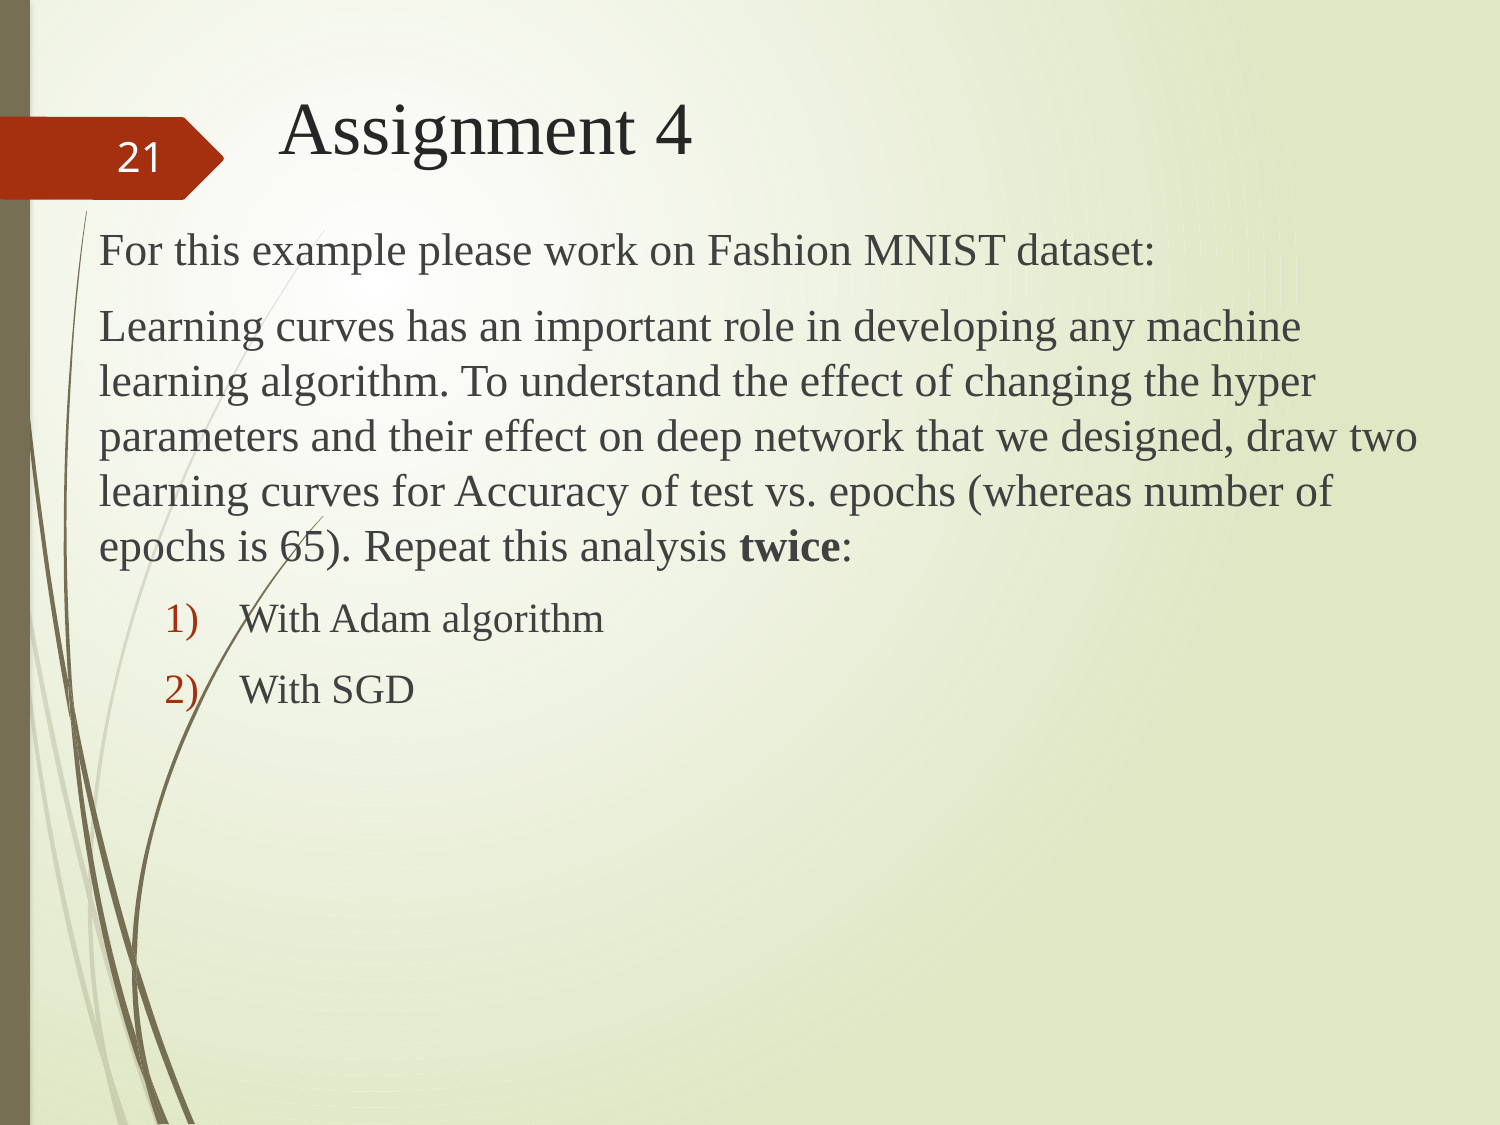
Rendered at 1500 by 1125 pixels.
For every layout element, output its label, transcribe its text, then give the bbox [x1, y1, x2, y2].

title Assignment 4 [263, 71, 1345, 207]
list For this example please work on Fashion MNIST dataset: Learning curves has an important role in developing any machine learning algorithm. To understand the effect of changing the hyper parameters and their effect on deep network that we designed, draw two learning curves for Accuracy of test vs. epochs (whereas number of epochs is 65). Repeat this analysis twice: With Adam algorithm With SGD [83, 212, 1438, 1075]
slide_number 21 [83, 129, 180, 190]
